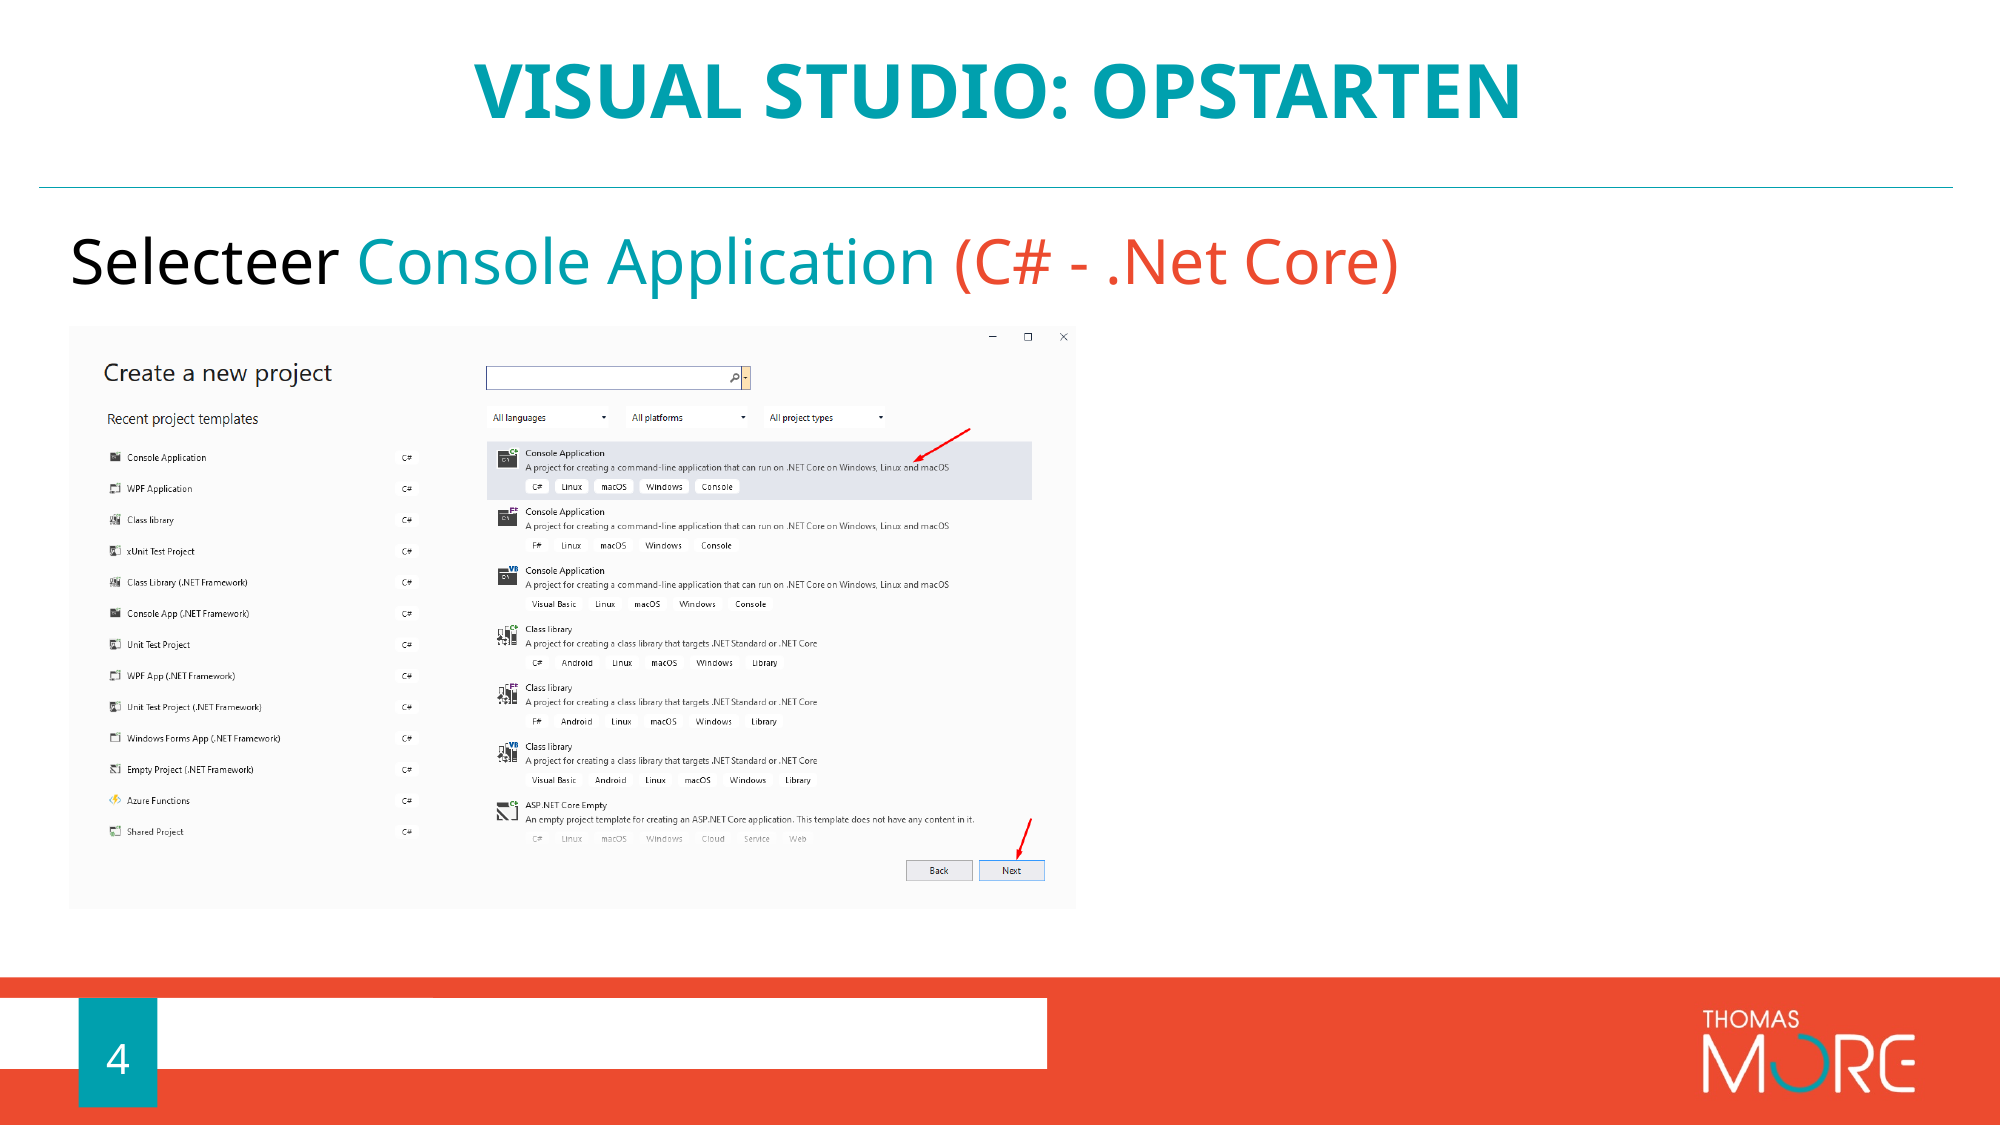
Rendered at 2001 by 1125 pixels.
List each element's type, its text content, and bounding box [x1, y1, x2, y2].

title Visual studio: Opstarten [0, 0, 2000, 188]
list Selecteer Console Application (C# - .Net Core) [0, 188, 2000, 916]
picture [1673, 980, 1944, 1122]
footer [165, 998, 1048, 1069]
slide_number 4 [78, 998, 158, 1108]
picture [69, 326, 1077, 910]
